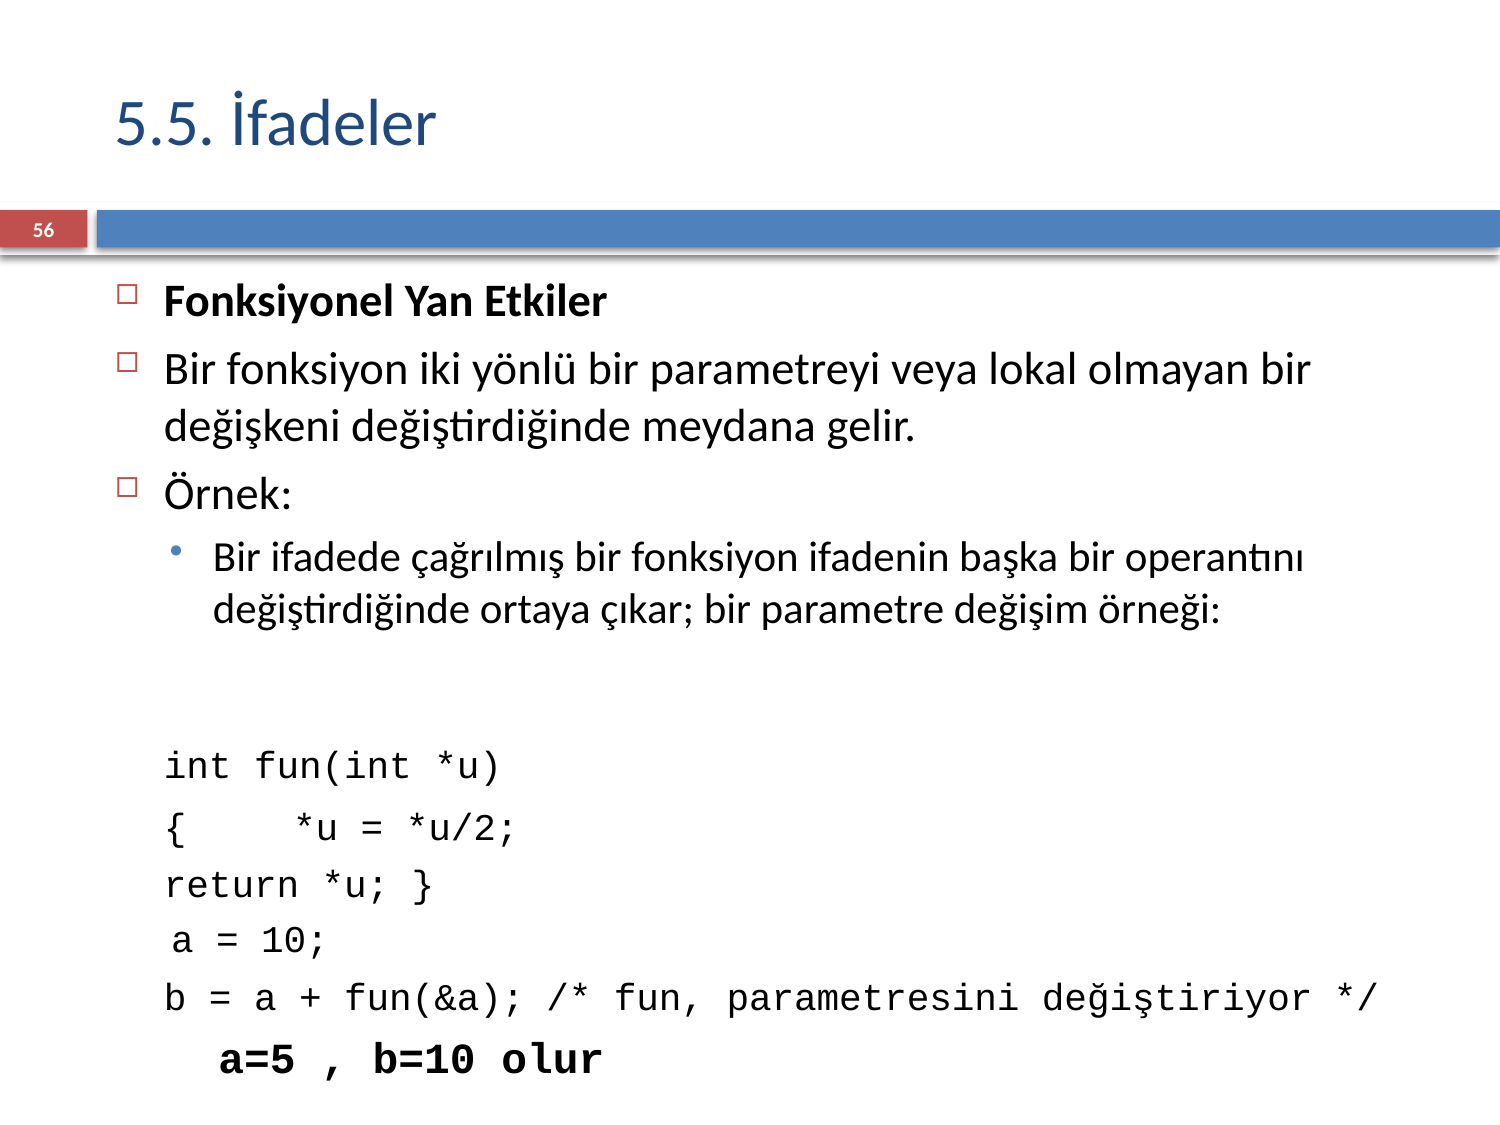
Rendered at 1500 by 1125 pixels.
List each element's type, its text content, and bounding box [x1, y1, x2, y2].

list Fonksiyonel Yan Etkiler Bir fonksiyon iki yönlü bir parametreyi veya lokal olmayan bir değişkeni değiştirdiğinde meydana gelir. Örnek: Bir ifadede çağrılmış bir fonksiyon ifadenin başka bir operantını değiştirdiğinde ortaya çıkar; bir parametre değişim örneği: int fun(int *u) { *u = *u/2; return *u; } a = 10; b = a + fun(&a); /* fun, parametresini değiştiriyor */ a=5 , b=10 olur [100, 262, 1465, 1090]
title 5.5. İfadeler [99, 24, 1438, 213]
slide_number 56 [0, 208, 88, 249]
